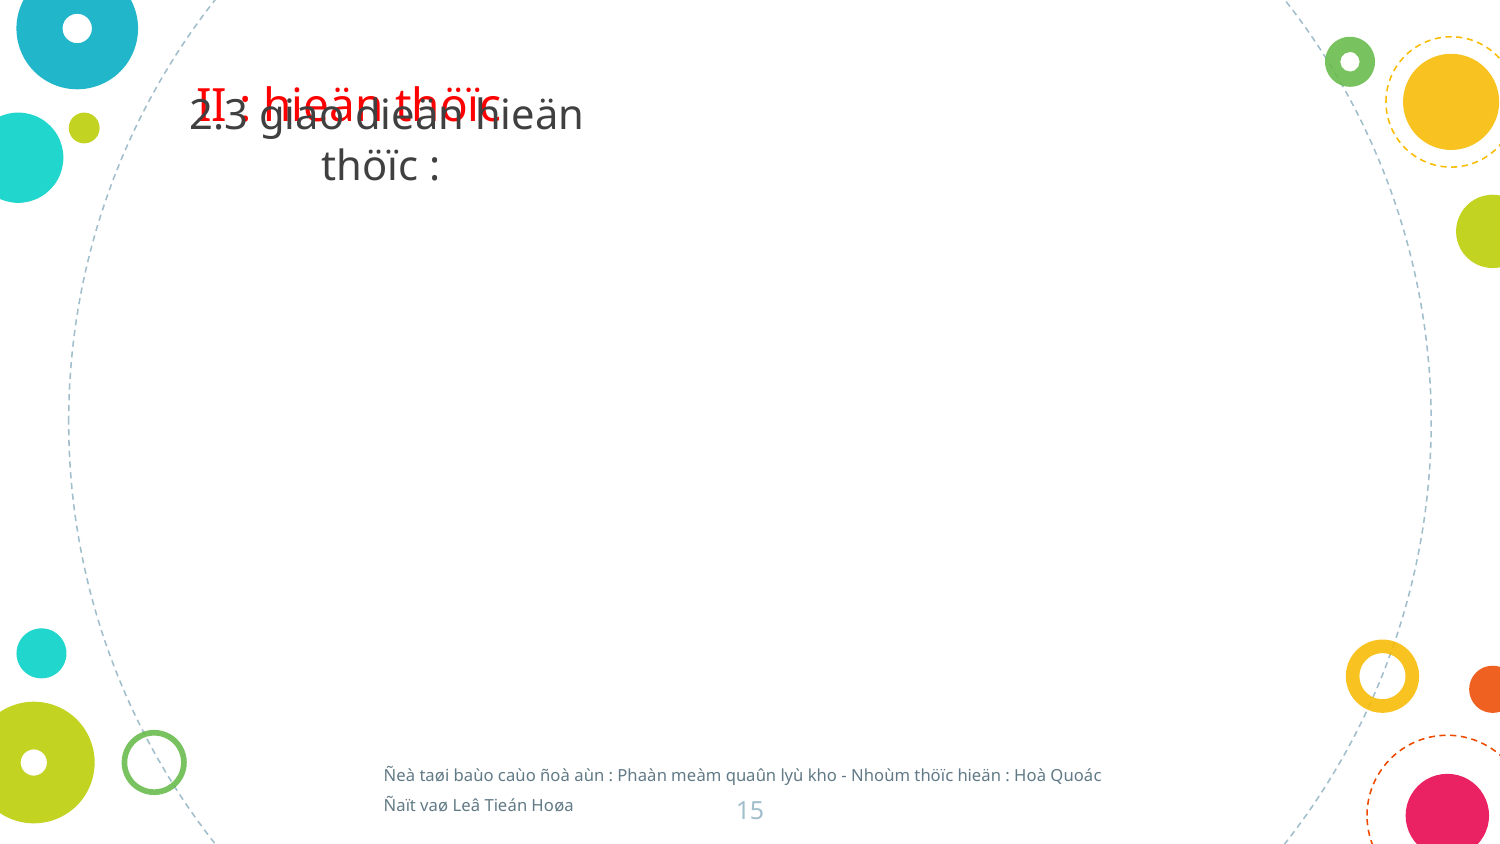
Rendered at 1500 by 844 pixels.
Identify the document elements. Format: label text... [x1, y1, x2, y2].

title II : hieän thöïc [0, 69, 712, 146]
slide_number 15 [711, 812, 789, 844]
text_box Ñeà taøi baùo caùo ñoà aùn : Phaàn meàm quaûn lyù kho - Nhoùm thöïc hieän : Hoà Quoác Ñaït vaø Leâ Tieán Hoøa [368, 739, 1132, 812]
text_box 2.3 giao dieän hieän thöïc : [124, 127, 649, 204]
